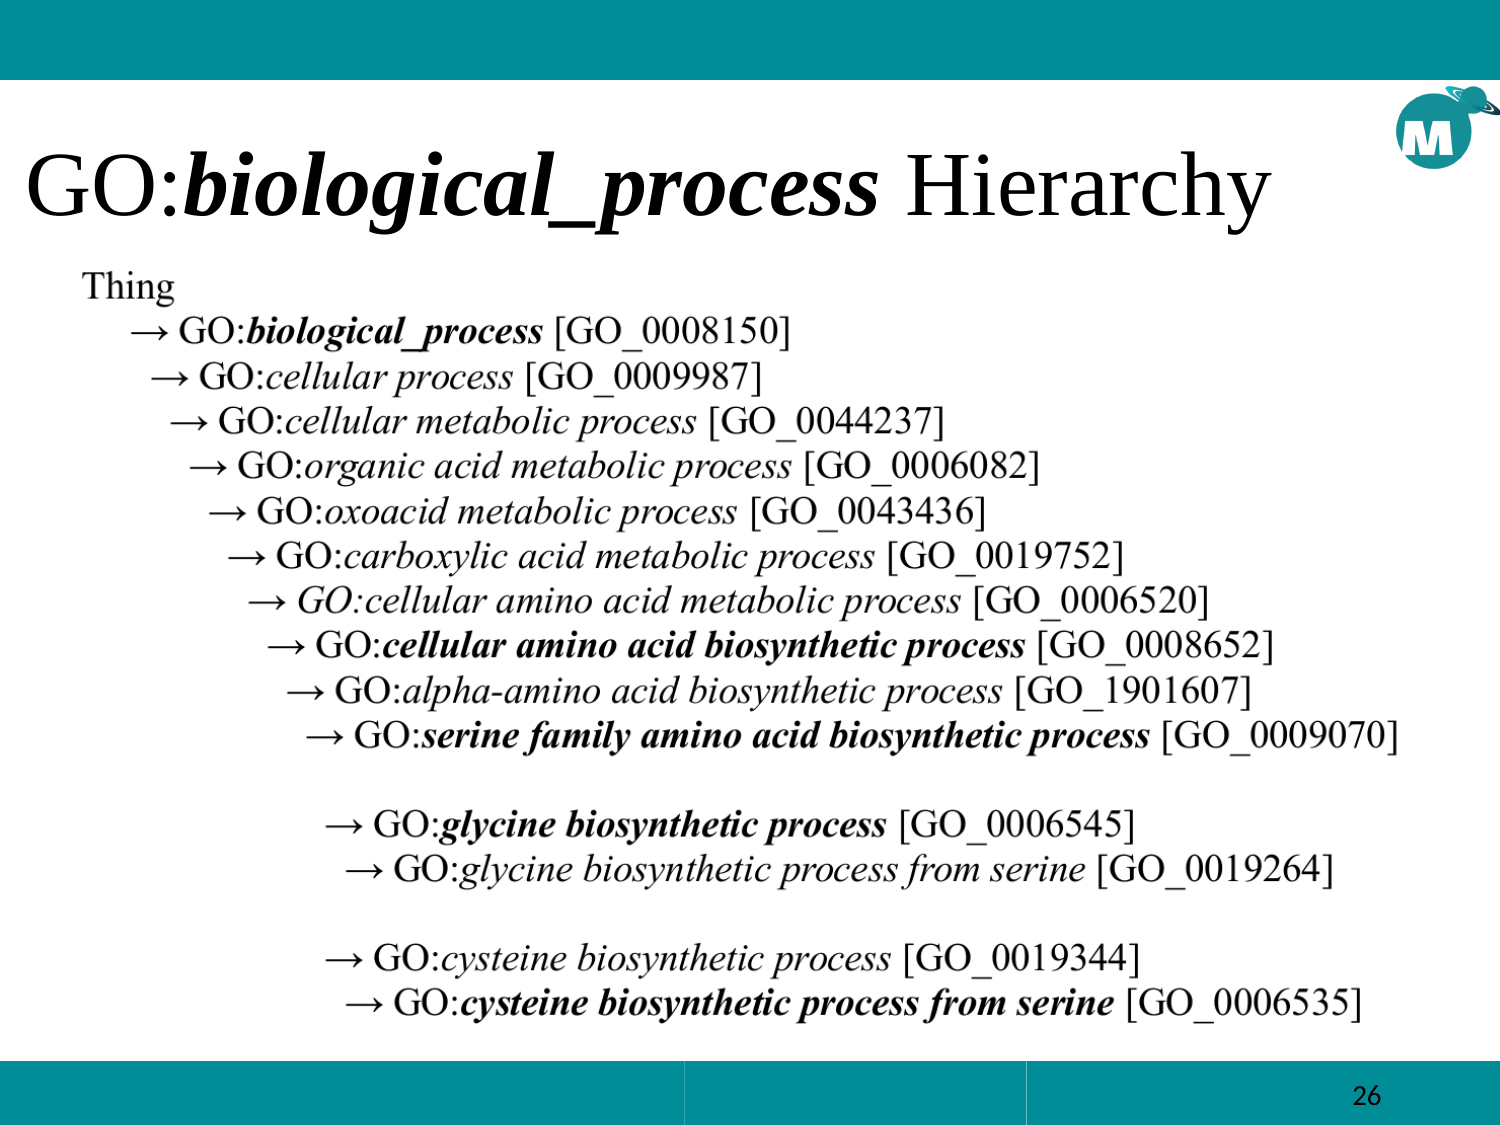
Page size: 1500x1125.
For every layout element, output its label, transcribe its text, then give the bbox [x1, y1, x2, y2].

picture [70, 255, 1440, 1061]
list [1396, 86, 1500, 169]
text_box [0, 1061, 1500, 1125]
title GO:biological_process Hierarchy [10, 80, 1391, 294]
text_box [0, 0, 1500, 80]
